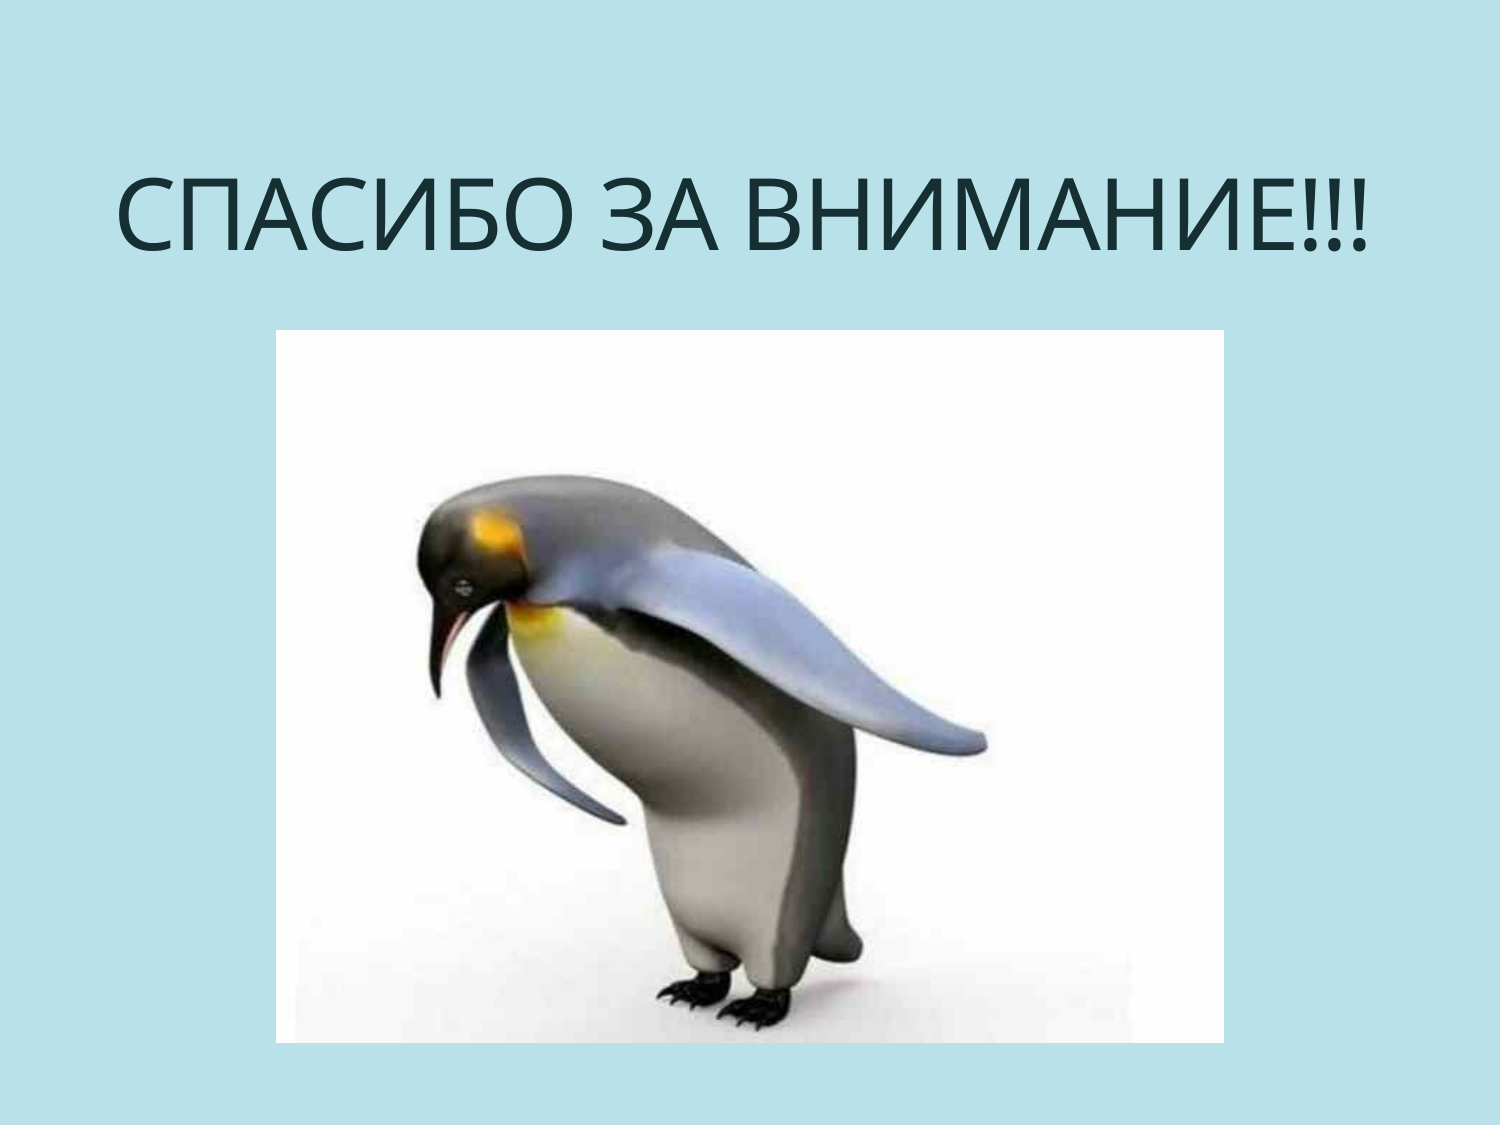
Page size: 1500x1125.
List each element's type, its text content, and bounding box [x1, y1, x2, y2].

title СПАСИБО ЗА ВНИМАНИЕ!!! [80, 81, 1407, 354]
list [275, 330, 1225, 1044]
